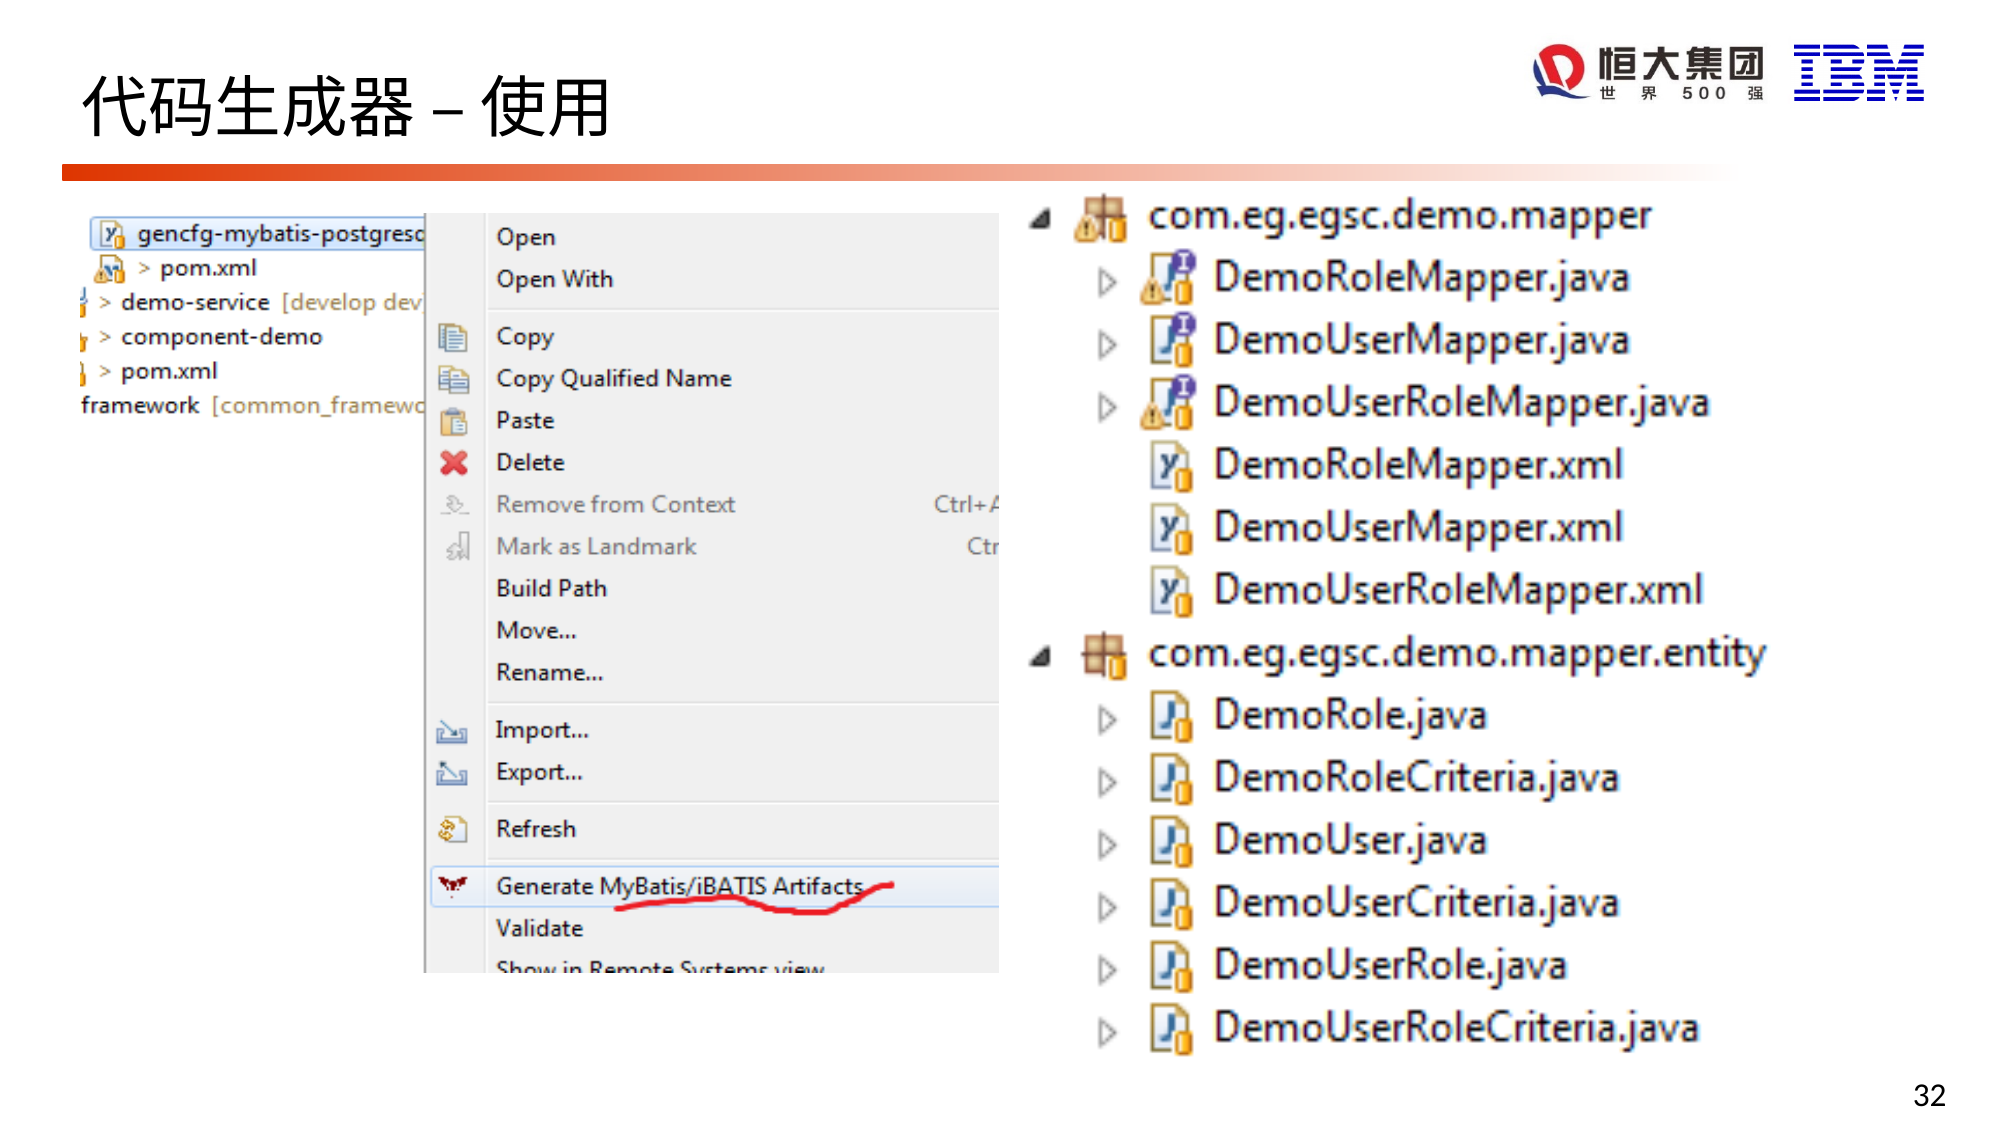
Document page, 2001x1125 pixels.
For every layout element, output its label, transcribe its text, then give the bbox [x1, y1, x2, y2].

title 代码生成器 – 使用 [66, 46, 1489, 173]
picture [1513, 32, 1925, 109]
picture [80, 188, 1830, 1060]
